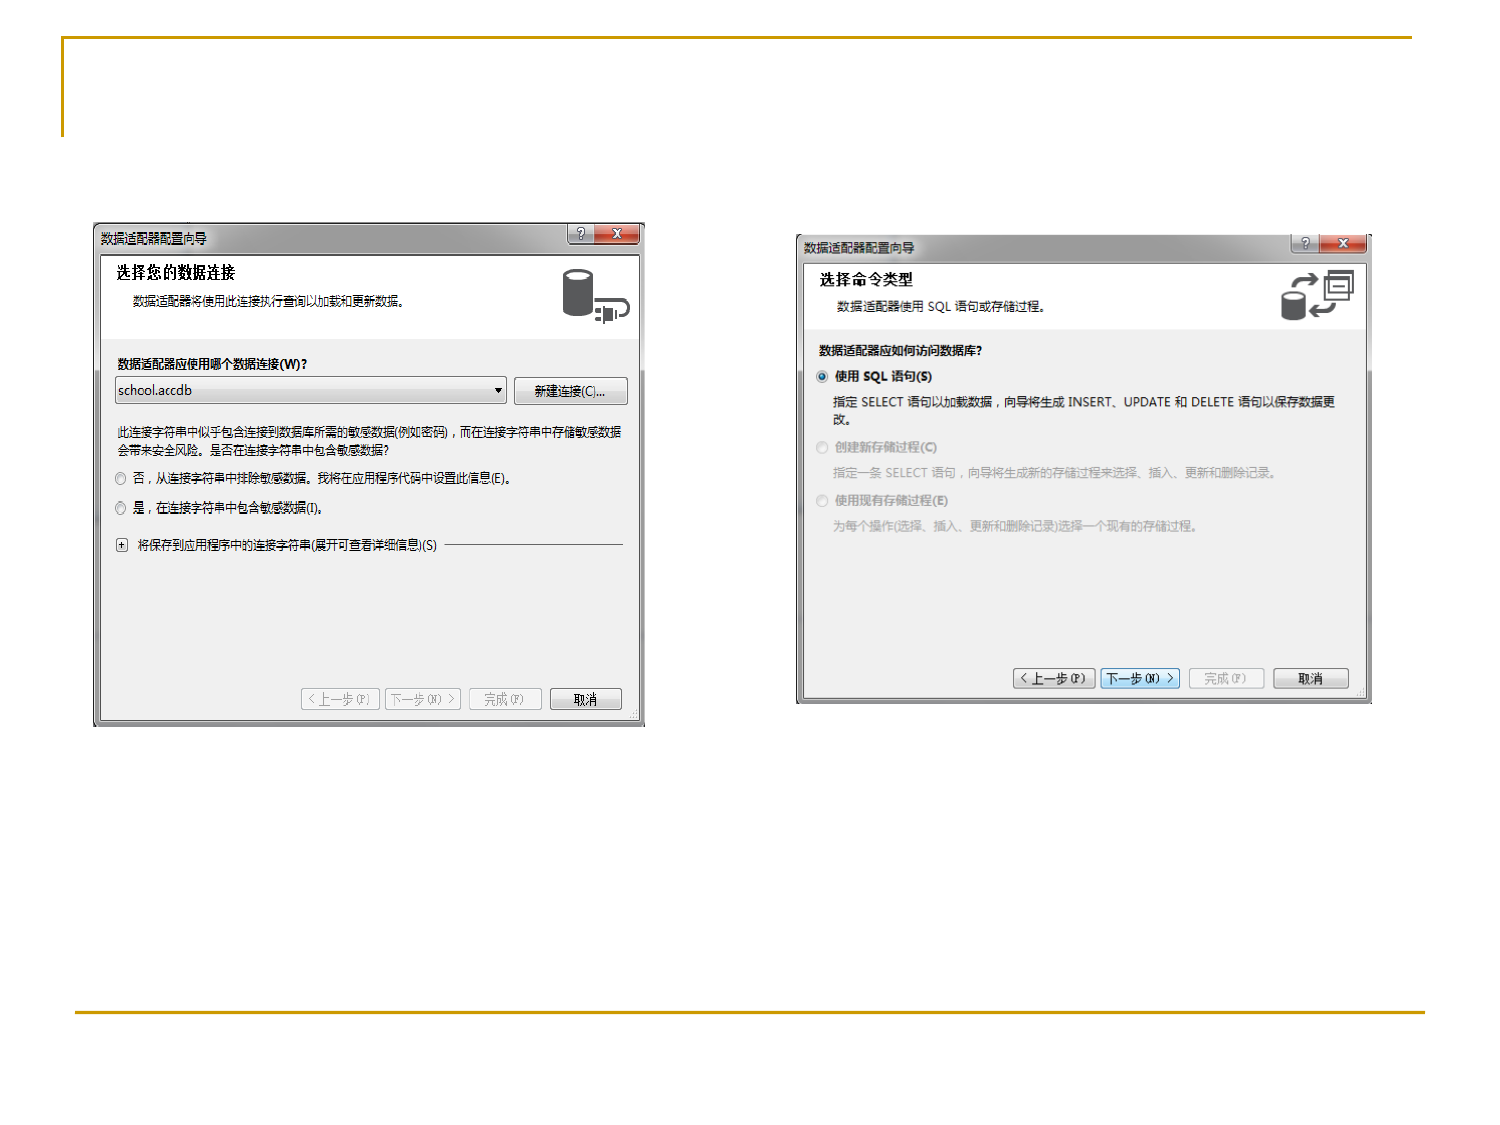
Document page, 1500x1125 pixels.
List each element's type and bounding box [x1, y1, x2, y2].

picture [93, 222, 645, 727]
picture [796, 234, 1372, 704]
